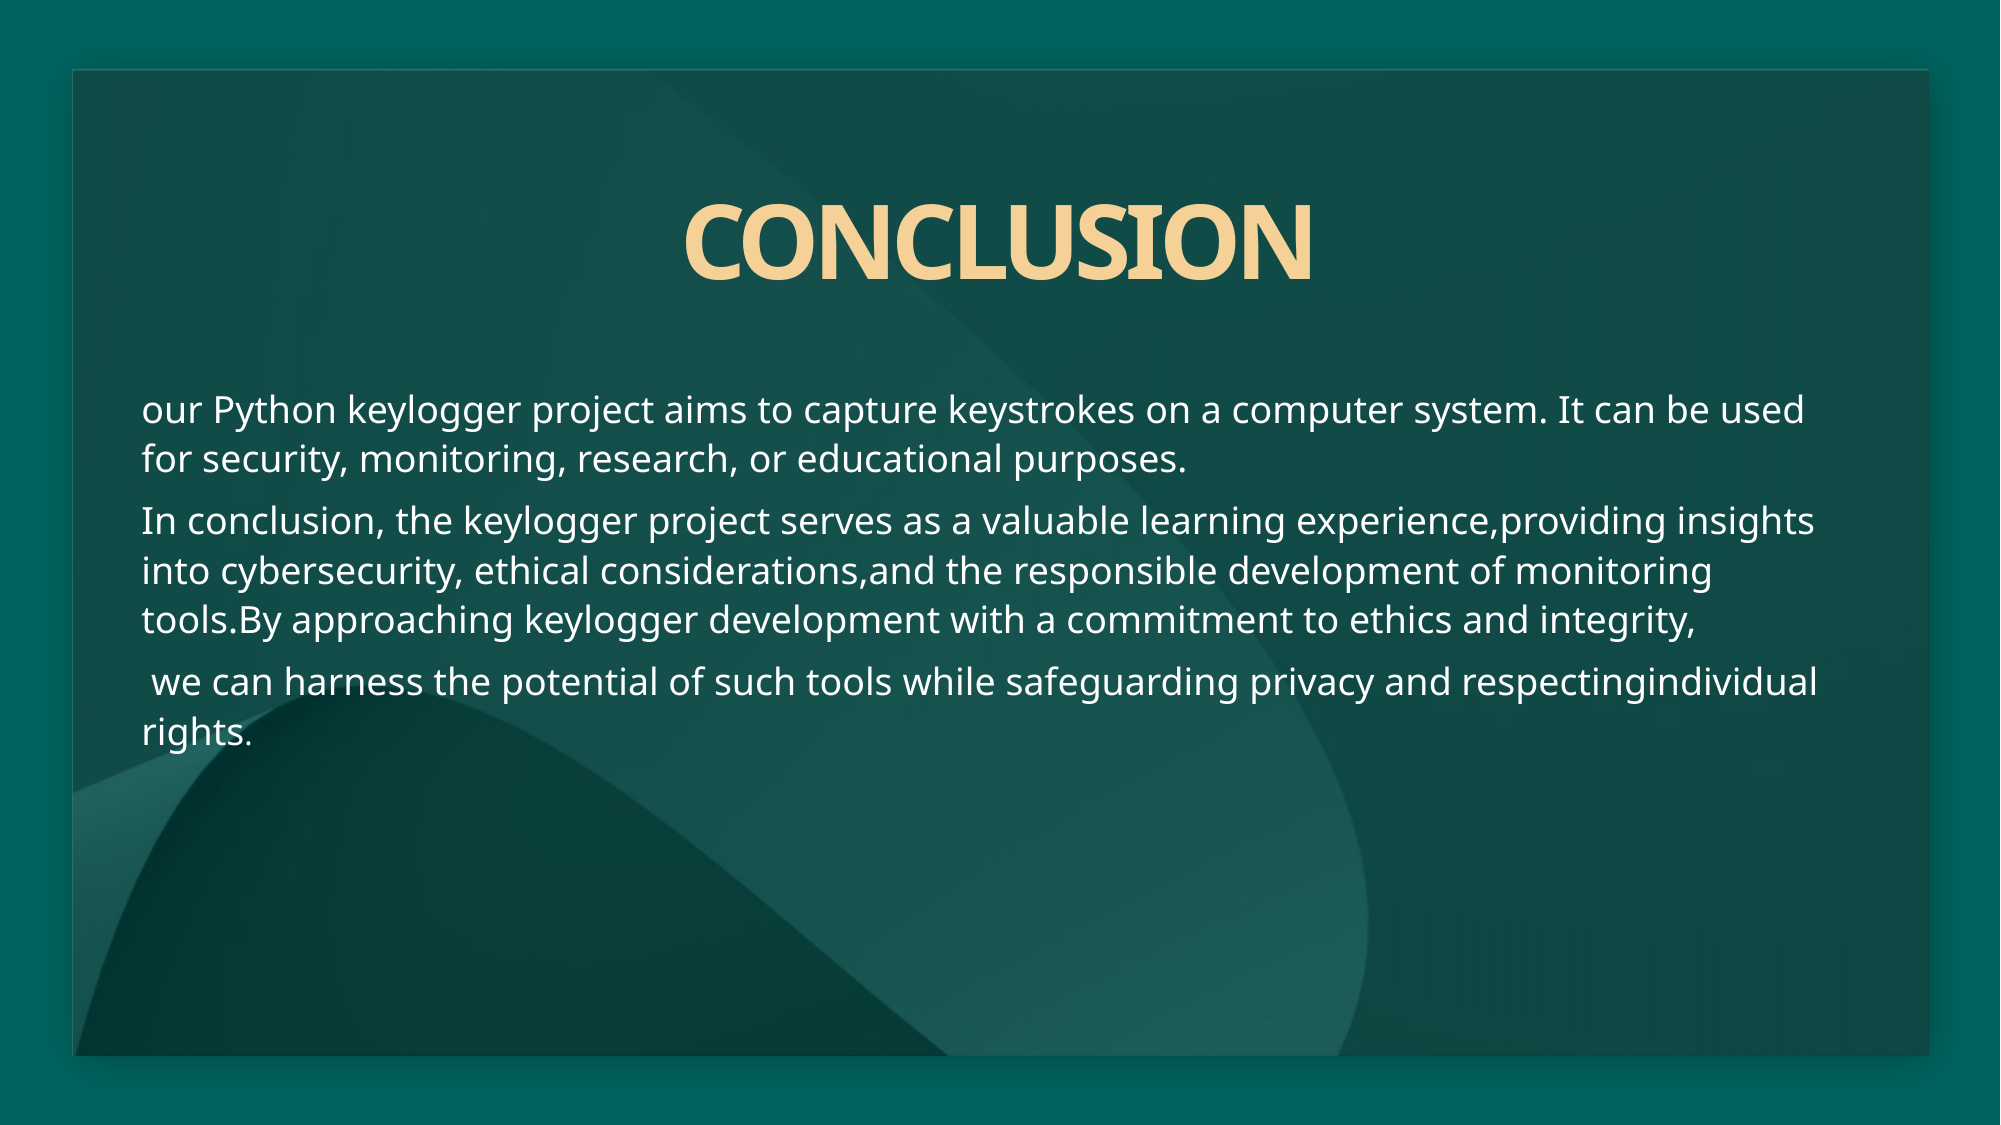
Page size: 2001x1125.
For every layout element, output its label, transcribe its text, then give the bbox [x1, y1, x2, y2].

list our Python keylogger project aims to capture keystrokes on a computer system. It can be used for security, monitoring, research, or educational purposes. In conclusion, the keylogger project serves as a valuable learning experience,providing insights into cybersecurity, ethical considerations,and the responsible development of monitoring tools.By approaching keylogger development with a commitment to ethics and integrity, we can harness the potential of such tools while safeguarding privacy and respectingindividual rights. [126, 373, 1874, 1040]
title CONCLUSION [126, 166, 1874, 373]
